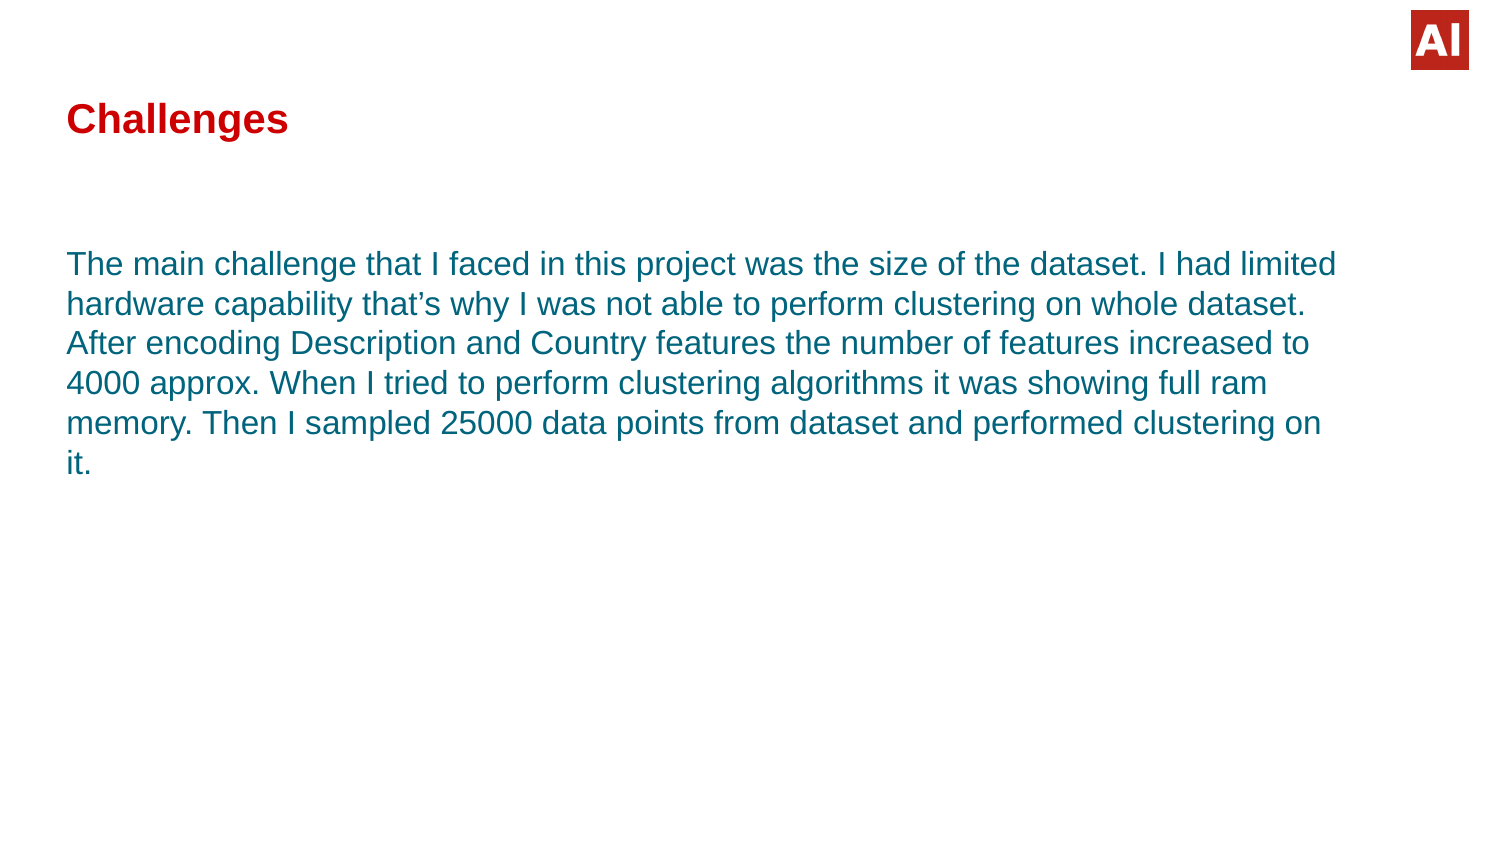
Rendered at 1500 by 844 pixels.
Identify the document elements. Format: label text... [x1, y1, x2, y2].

picture [1411, 10, 1469, 70]
text_box Challenges The main challenge that I faced in this project was the size of the dataset. I had limited hardware capability that’s why I was not able to perform clustering on whole dataset. After encoding Description and Country features the number of features increased to 4000 approx. When I tried to perform clustering algorithms it was showing full ram memory. Then I sampled 25000 data points from dataset and performed clustering on it. [51, 84, 1368, 489]
title [51, 84, 1449, 706]
